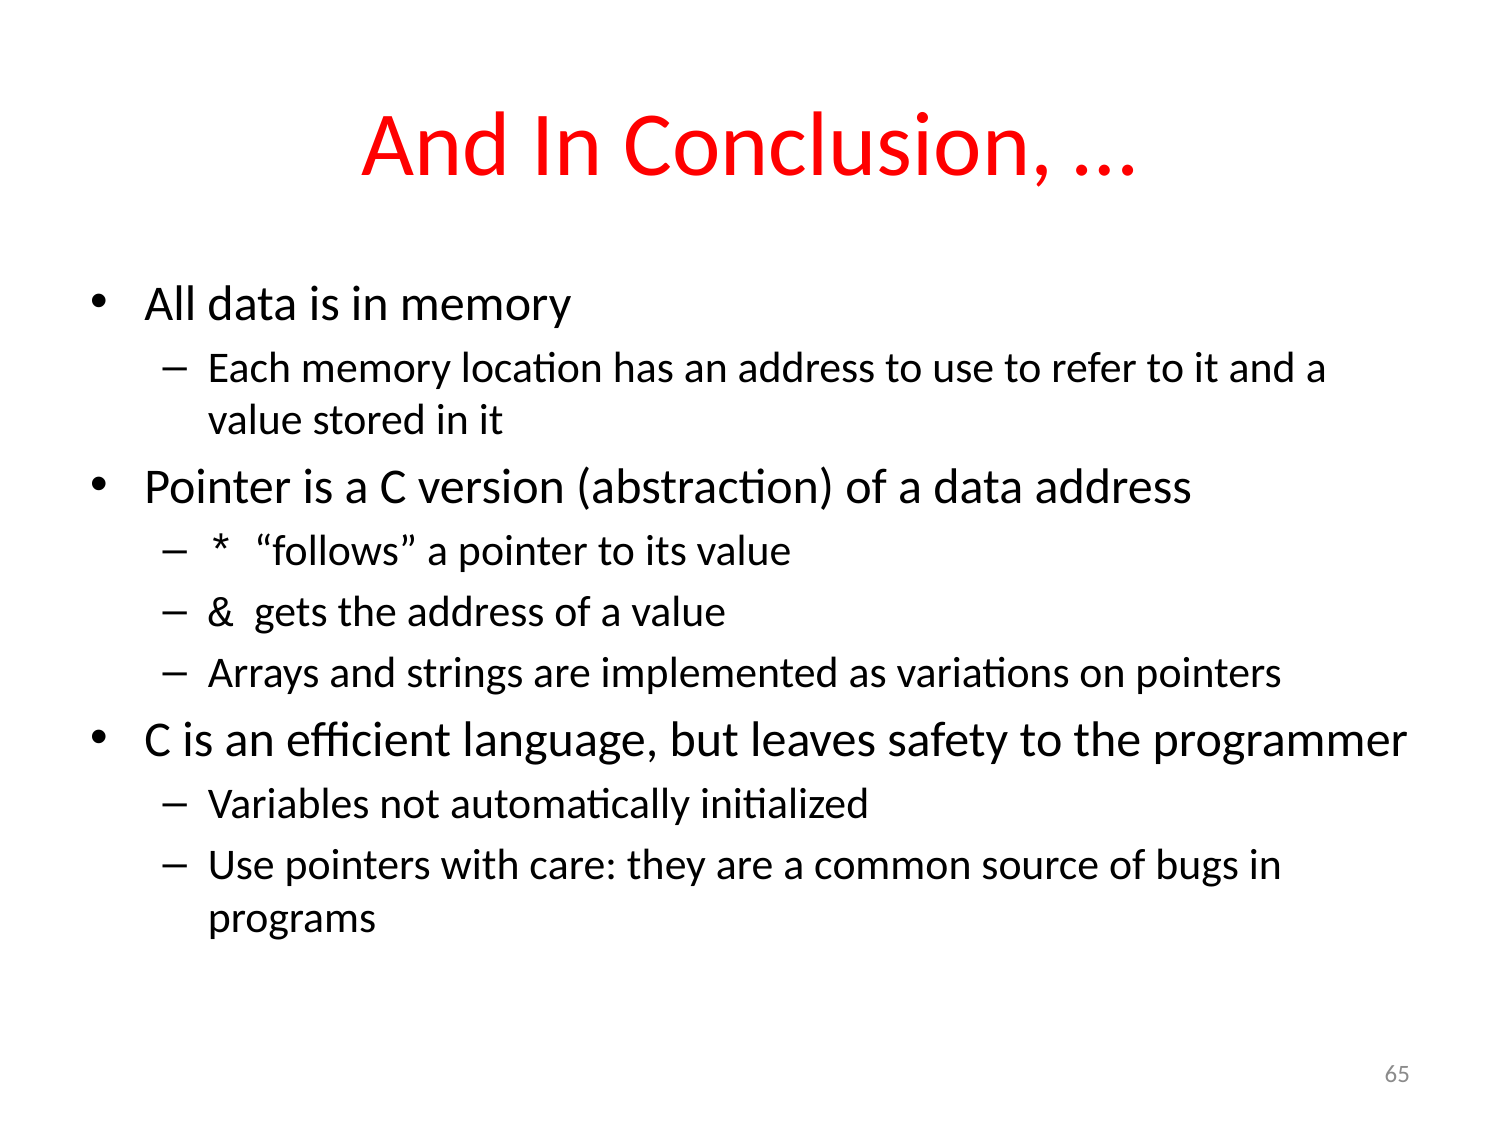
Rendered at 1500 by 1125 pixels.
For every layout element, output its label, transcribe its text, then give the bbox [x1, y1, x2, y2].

slide_number 65 [1074, 1042, 1425, 1103]
list All data is in memory Each memory location has an address to use to refer to it and a value stored in it Pointer is a C version (abstraction) of a data address * “follows” a pointer to its value & gets the address of a value Arrays and strings are implemented as variations on pointers C is an efficient language, but leaves safety to the programmer Variables not automatically initialized Use pointers with care: they are a common source of bugs in programs [75, 262, 1425, 1005]
title And In Conclusion, … [75, 45, 1425, 233]
